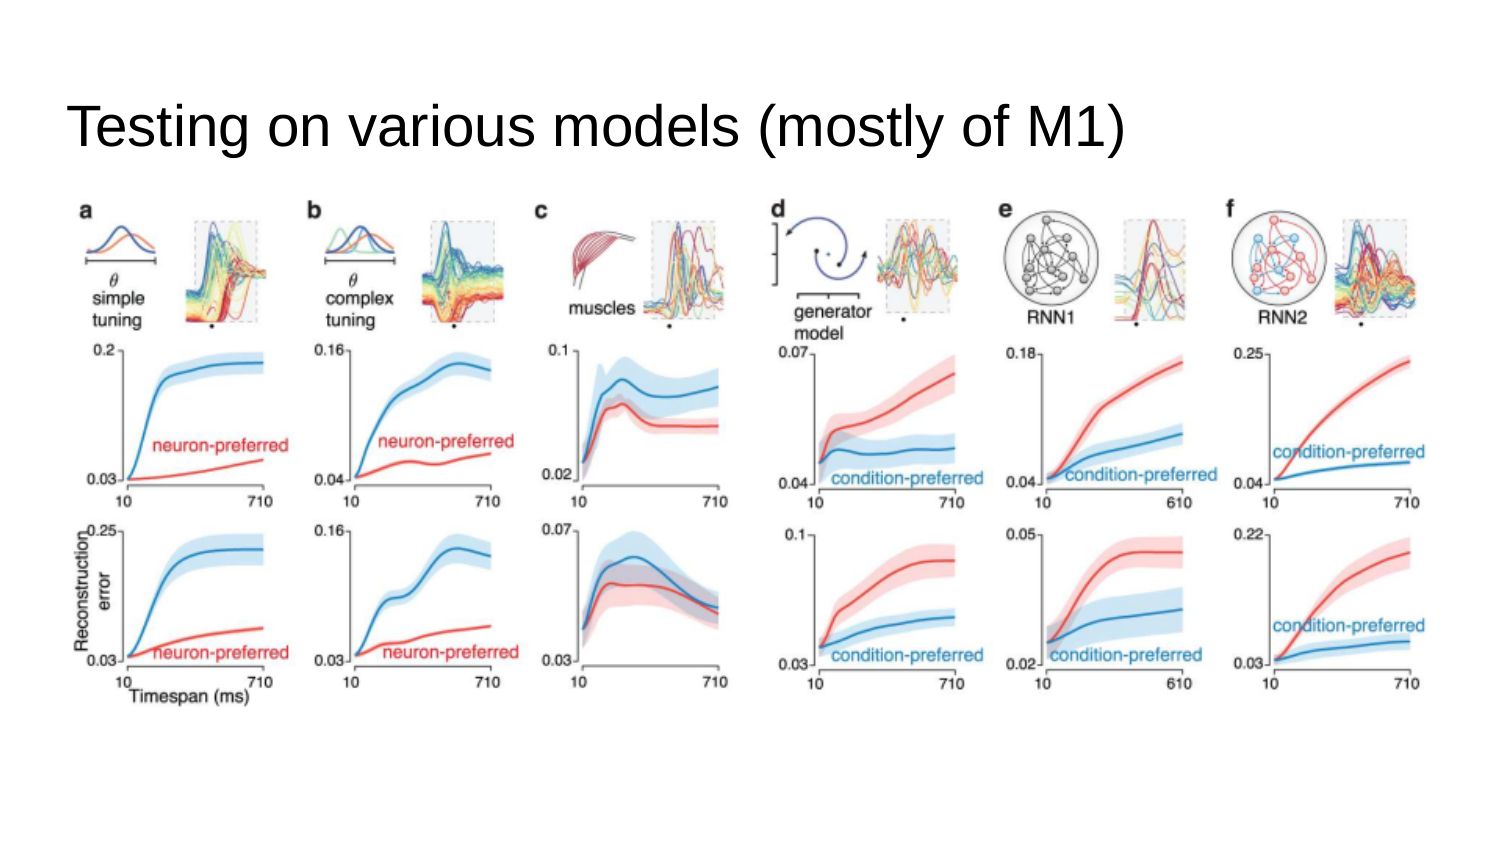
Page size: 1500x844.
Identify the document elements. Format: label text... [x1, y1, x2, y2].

picture [46, 188, 1454, 721]
title Testing on various models (mostly of M1) [51, 72, 1449, 167]
